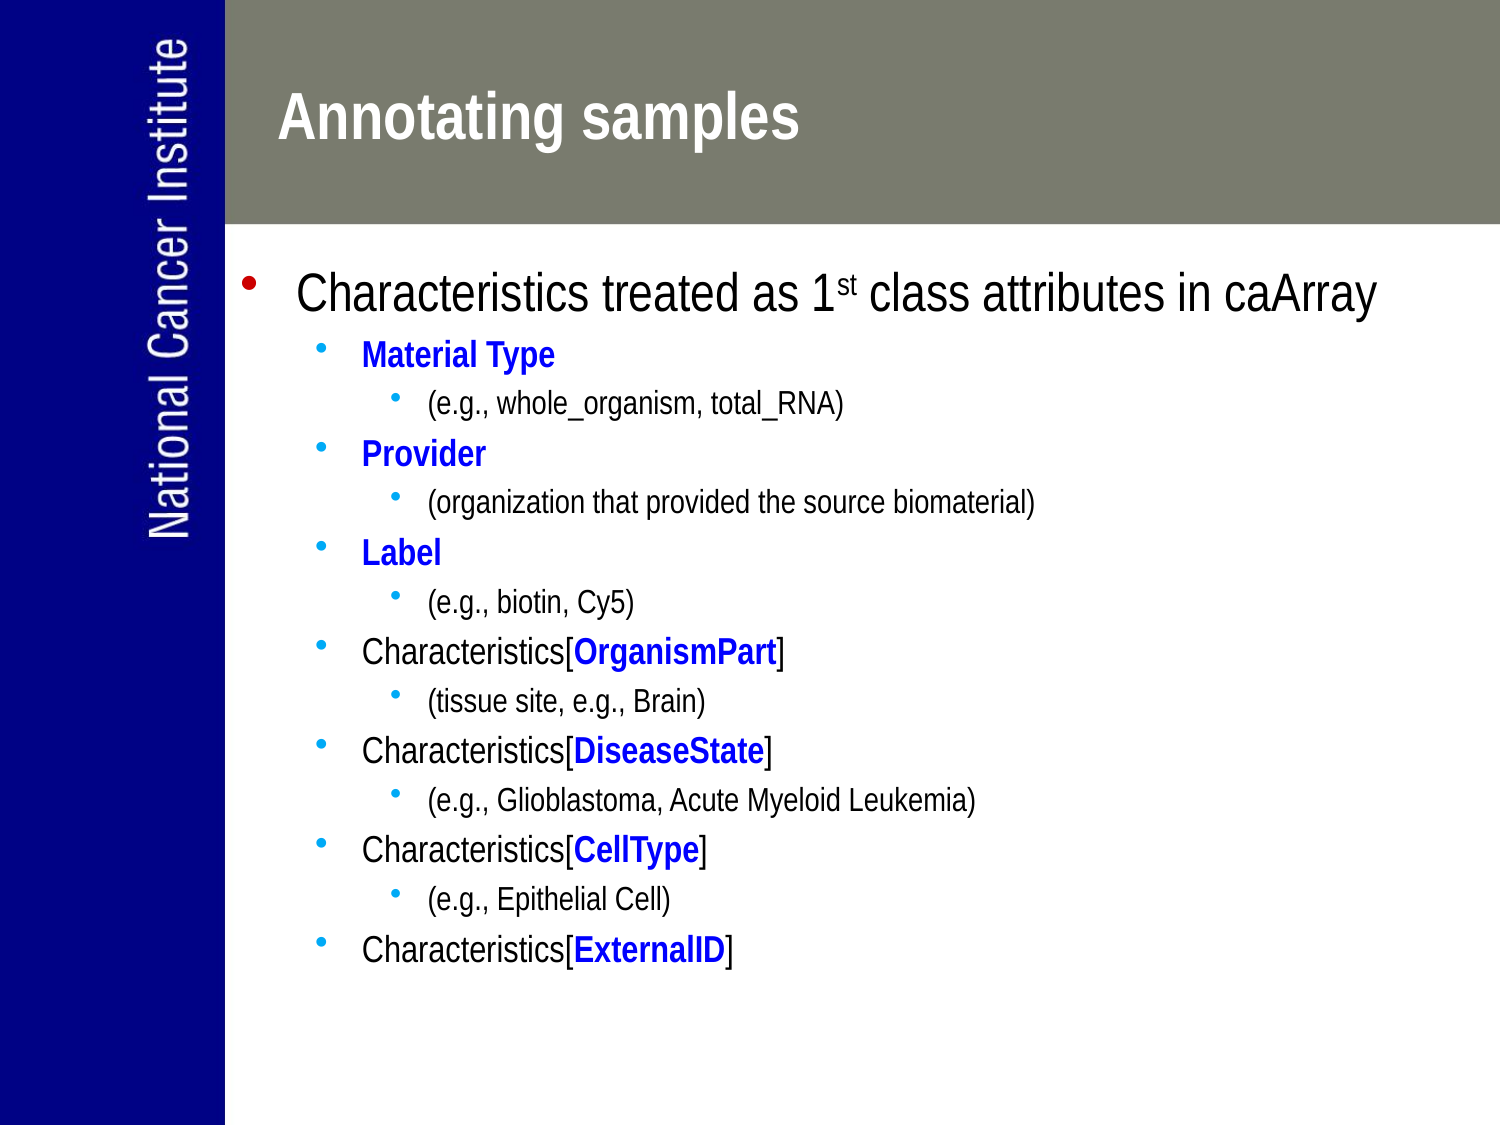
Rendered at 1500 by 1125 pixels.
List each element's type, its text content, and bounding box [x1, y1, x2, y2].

picture [0, 0, 1500, 1125]
title Annotating samples [262, 0, 882, 226]
list Characteristics treated as 1st class attributes in caArray Material Type (e.g., whole_organism, total_RNA) Provider (organization that provided the source biomaterial) Label (e.g., biotin, Cy5) Characteristics[OrganismPart] (tissue site, e.g., Brain) Characteristics[DiseaseState] (e.g., Glioblastoma, Acute Myeloid Leukemia) Characteristics[CellType] (e.g., Epithelial Cell) Characteristics[ExternalID] [224, 249, 1500, 1101]
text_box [887, 0, 1500, 338]
